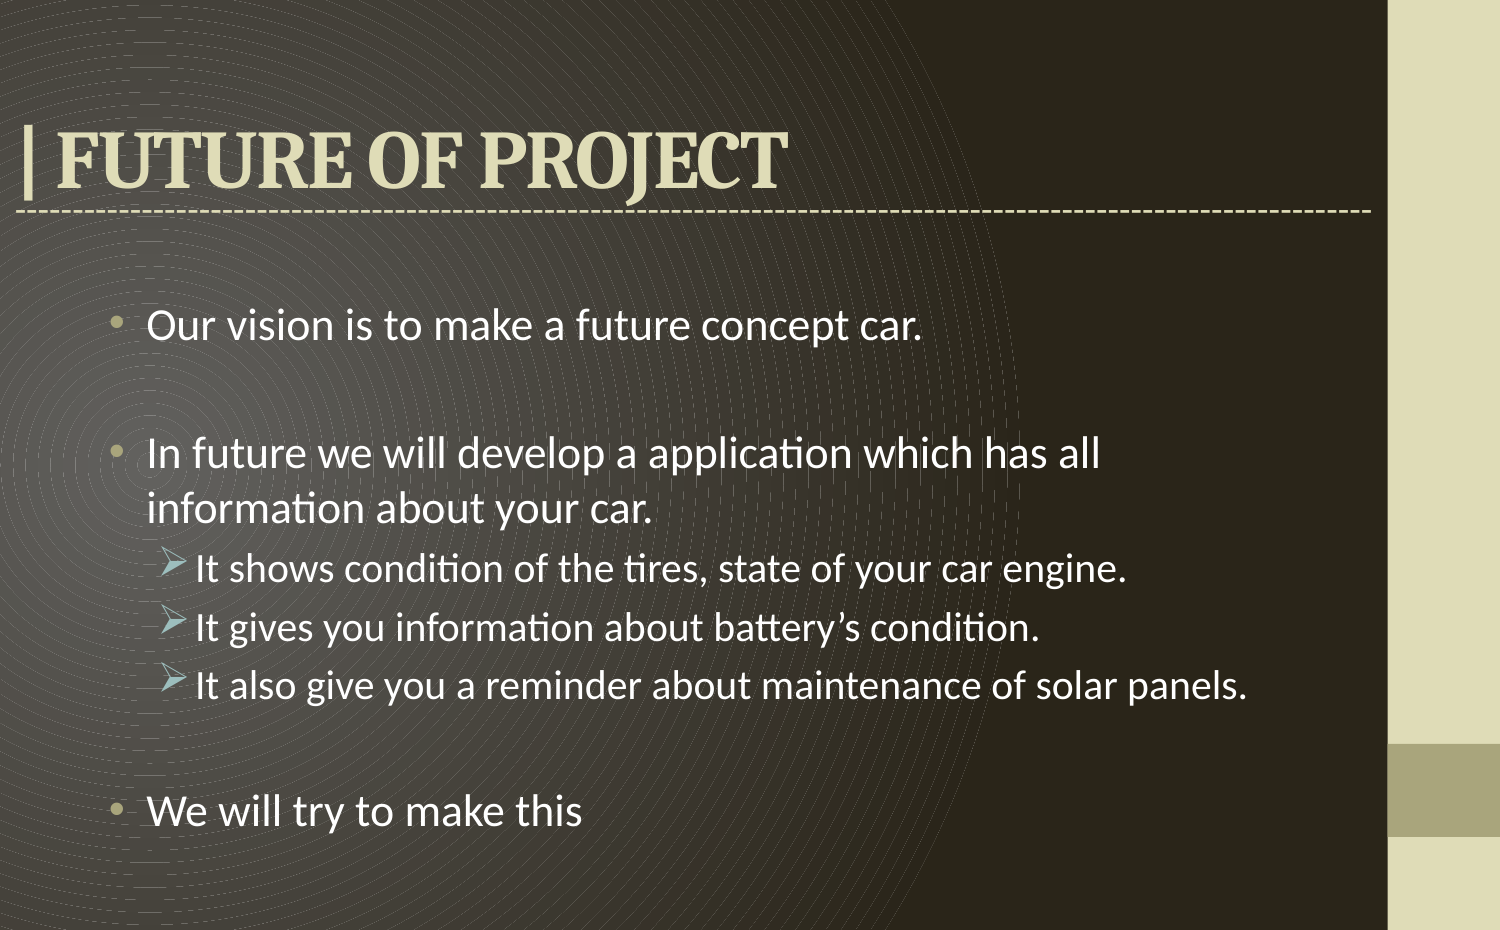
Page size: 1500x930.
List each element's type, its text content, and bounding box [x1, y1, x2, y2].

list Our vision is to make a future concept car. In future we will develop a application which has all information about your car. It shows condition of the tires, state of your car engine. It gives you information about battery’s condition. It also give you a reminder about maintenance of solar panels. We will try to make this [75, 287, 1325, 865]
title | FUTURE OF PROJECT [0, 77, 1388, 177]
text_box ---------------------------------------------------------------------------------------------------------------------- [0, 177, 1388, 238]
